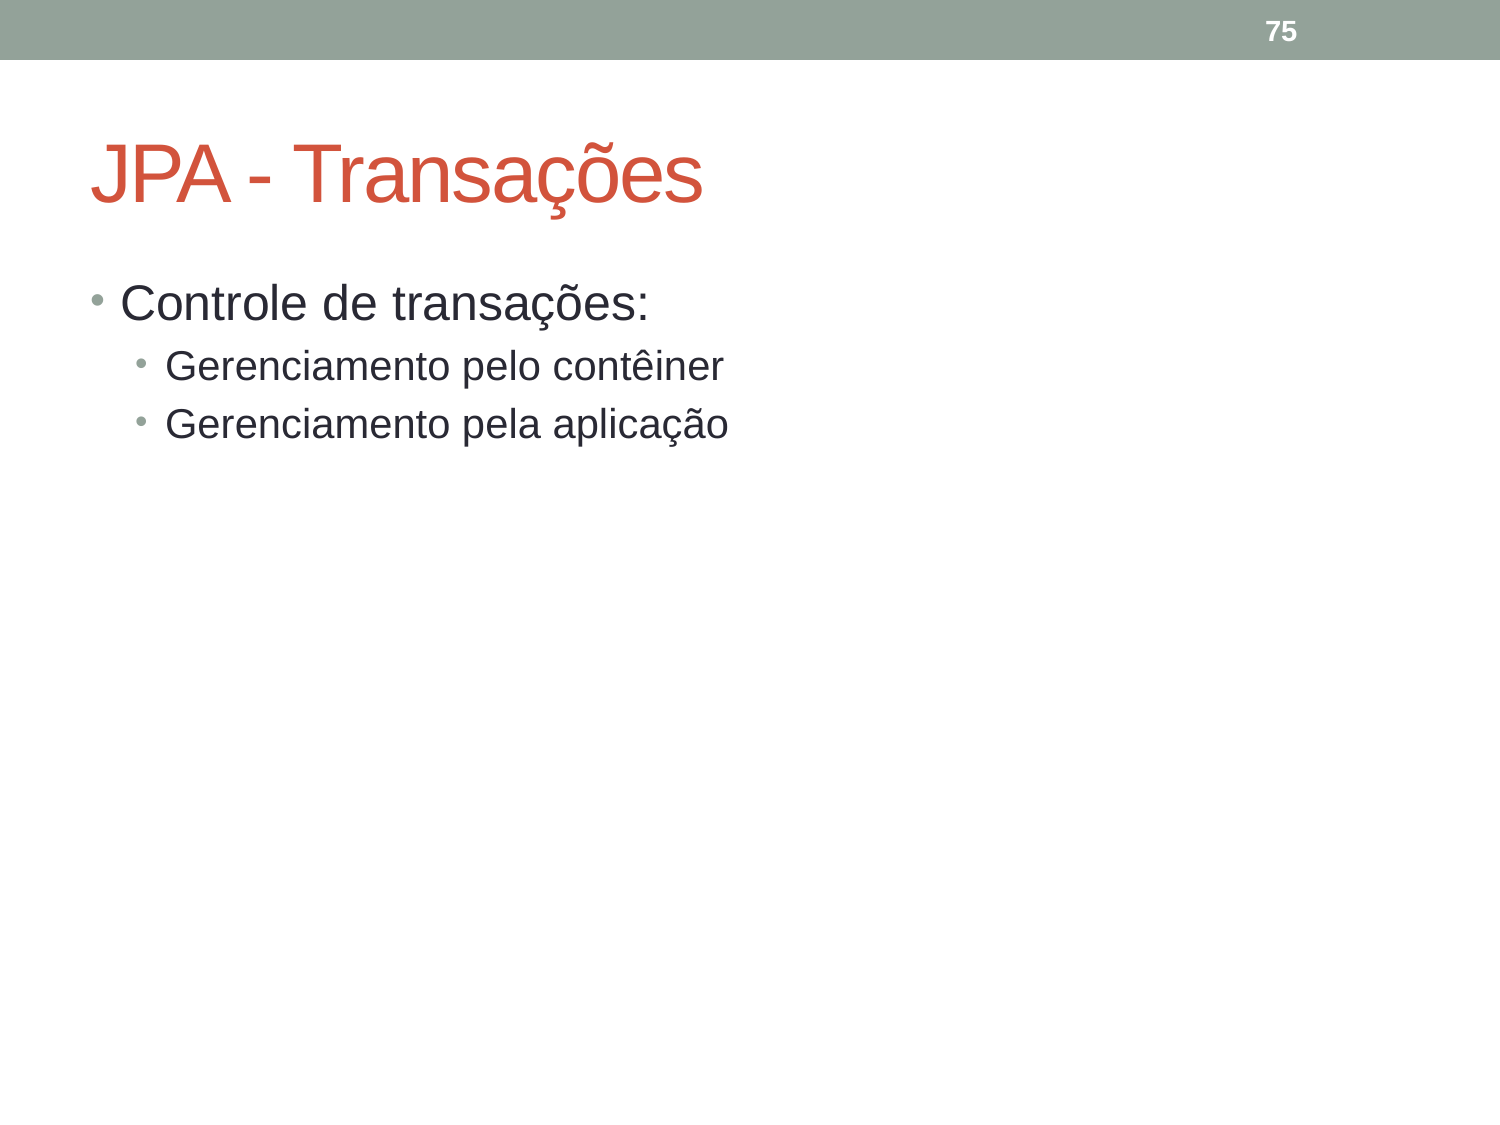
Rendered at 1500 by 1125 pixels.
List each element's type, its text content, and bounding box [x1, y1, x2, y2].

list Controle de transações: Gerenciamento pelo contêiner Gerenciamento pela aplicação [75, 262, 1425, 1063]
title JPA - Transações [75, 87, 1425, 250]
slide_number 75 [1250, 3, 1425, 57]
